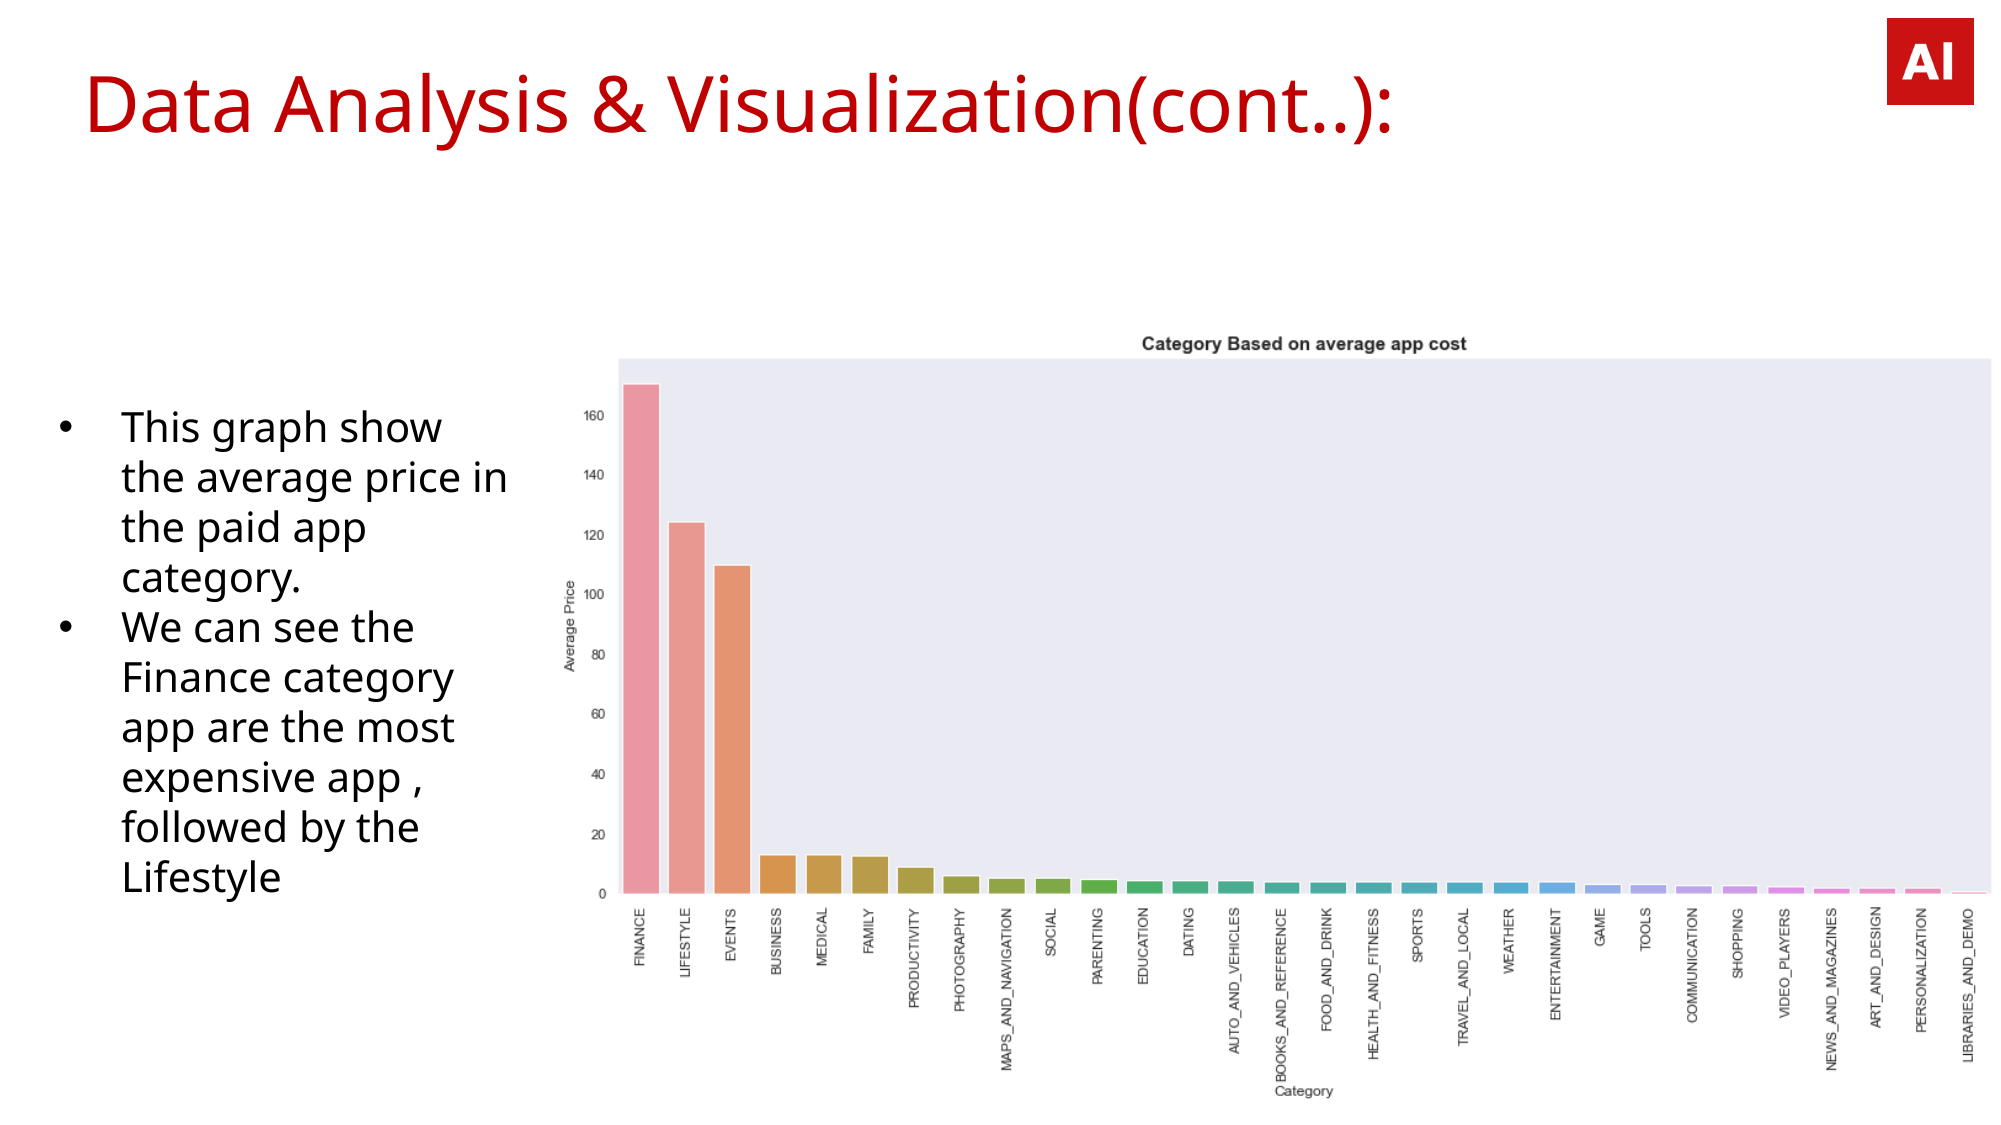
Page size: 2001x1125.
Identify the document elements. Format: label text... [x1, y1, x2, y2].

picture [557, 328, 2000, 1107]
picture [1887, 18, 1974, 105]
text_box This graph show the average price in the paid app category. We can see the Finance category app are the most expensive app , followed by the Lifestyle [43, 393, 532, 909]
title Data Analysis & Visualization(cont..): [68, 45, 1932, 157]
